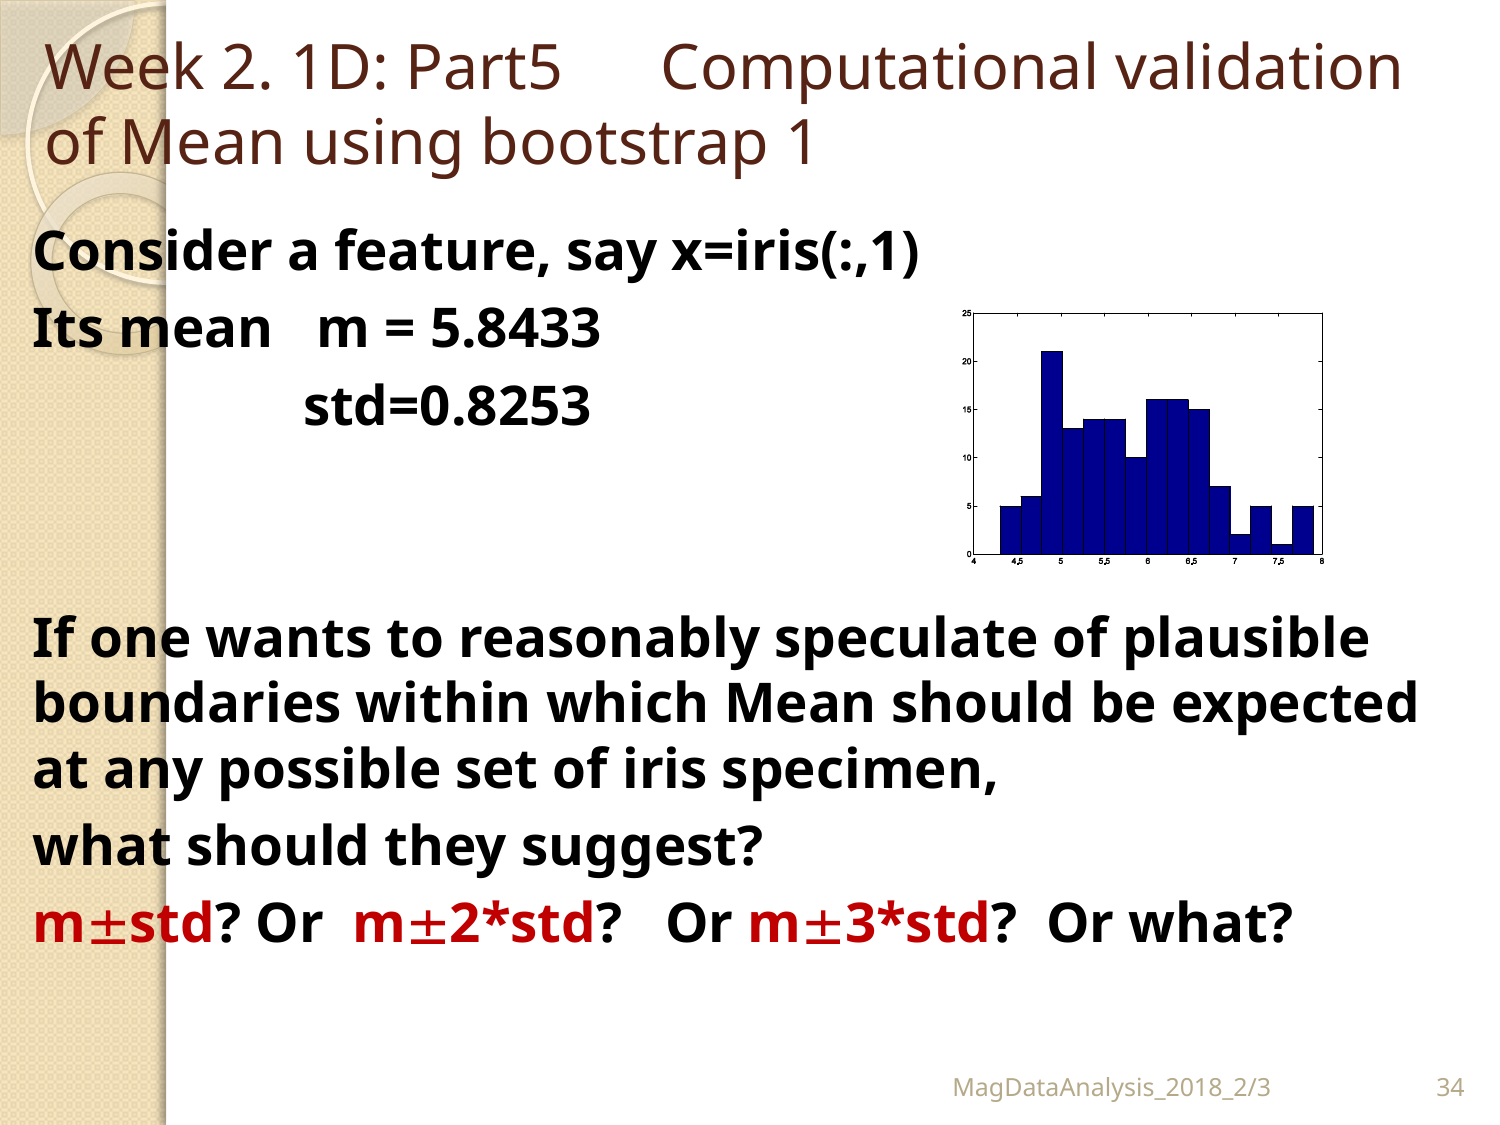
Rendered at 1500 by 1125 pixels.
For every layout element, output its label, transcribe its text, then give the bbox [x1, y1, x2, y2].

picture [915, 290, 1365, 587]
title Week 2. 1D: Part5 Computational validation of Mean using bootstrap 1 [29, 19, 1425, 185]
slide_number 34 [1413, 1034, 1488, 1113]
list Consider a feature, say x=iris(:,1) Its mean m = 5.8433 std=0.8253 If one wants to reasonably speculate of plausible boundaries within which Mean should be expected at any possible set of iris specimen, what should they suggest? mstd? Or m2*std? Or m3*std? Or what? [17, 208, 1500, 1125]
footer MagDataAnalysis_2018_2/3 [937, 1034, 1413, 1113]
